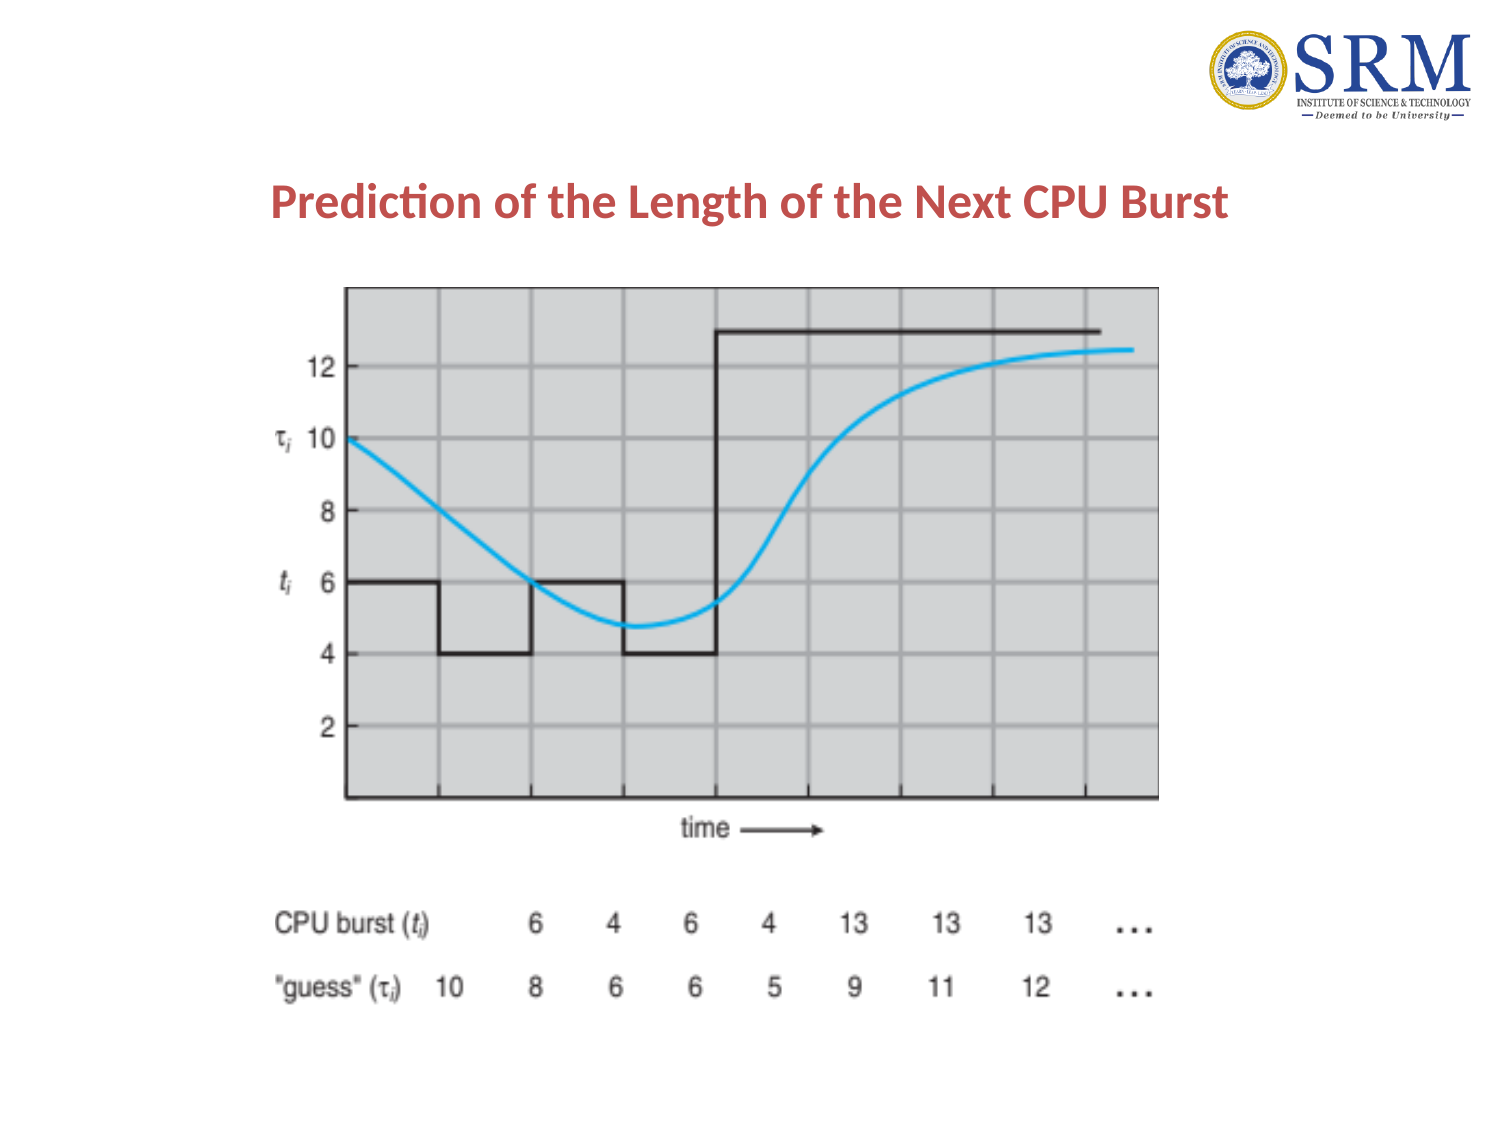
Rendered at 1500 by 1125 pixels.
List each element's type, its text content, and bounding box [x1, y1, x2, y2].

picture [274, 287, 1160, 1007]
picture [1205, 24, 1475, 125]
text_box Prediction of the Length of the Next CPU Burst [75, 125, 1425, 237]
